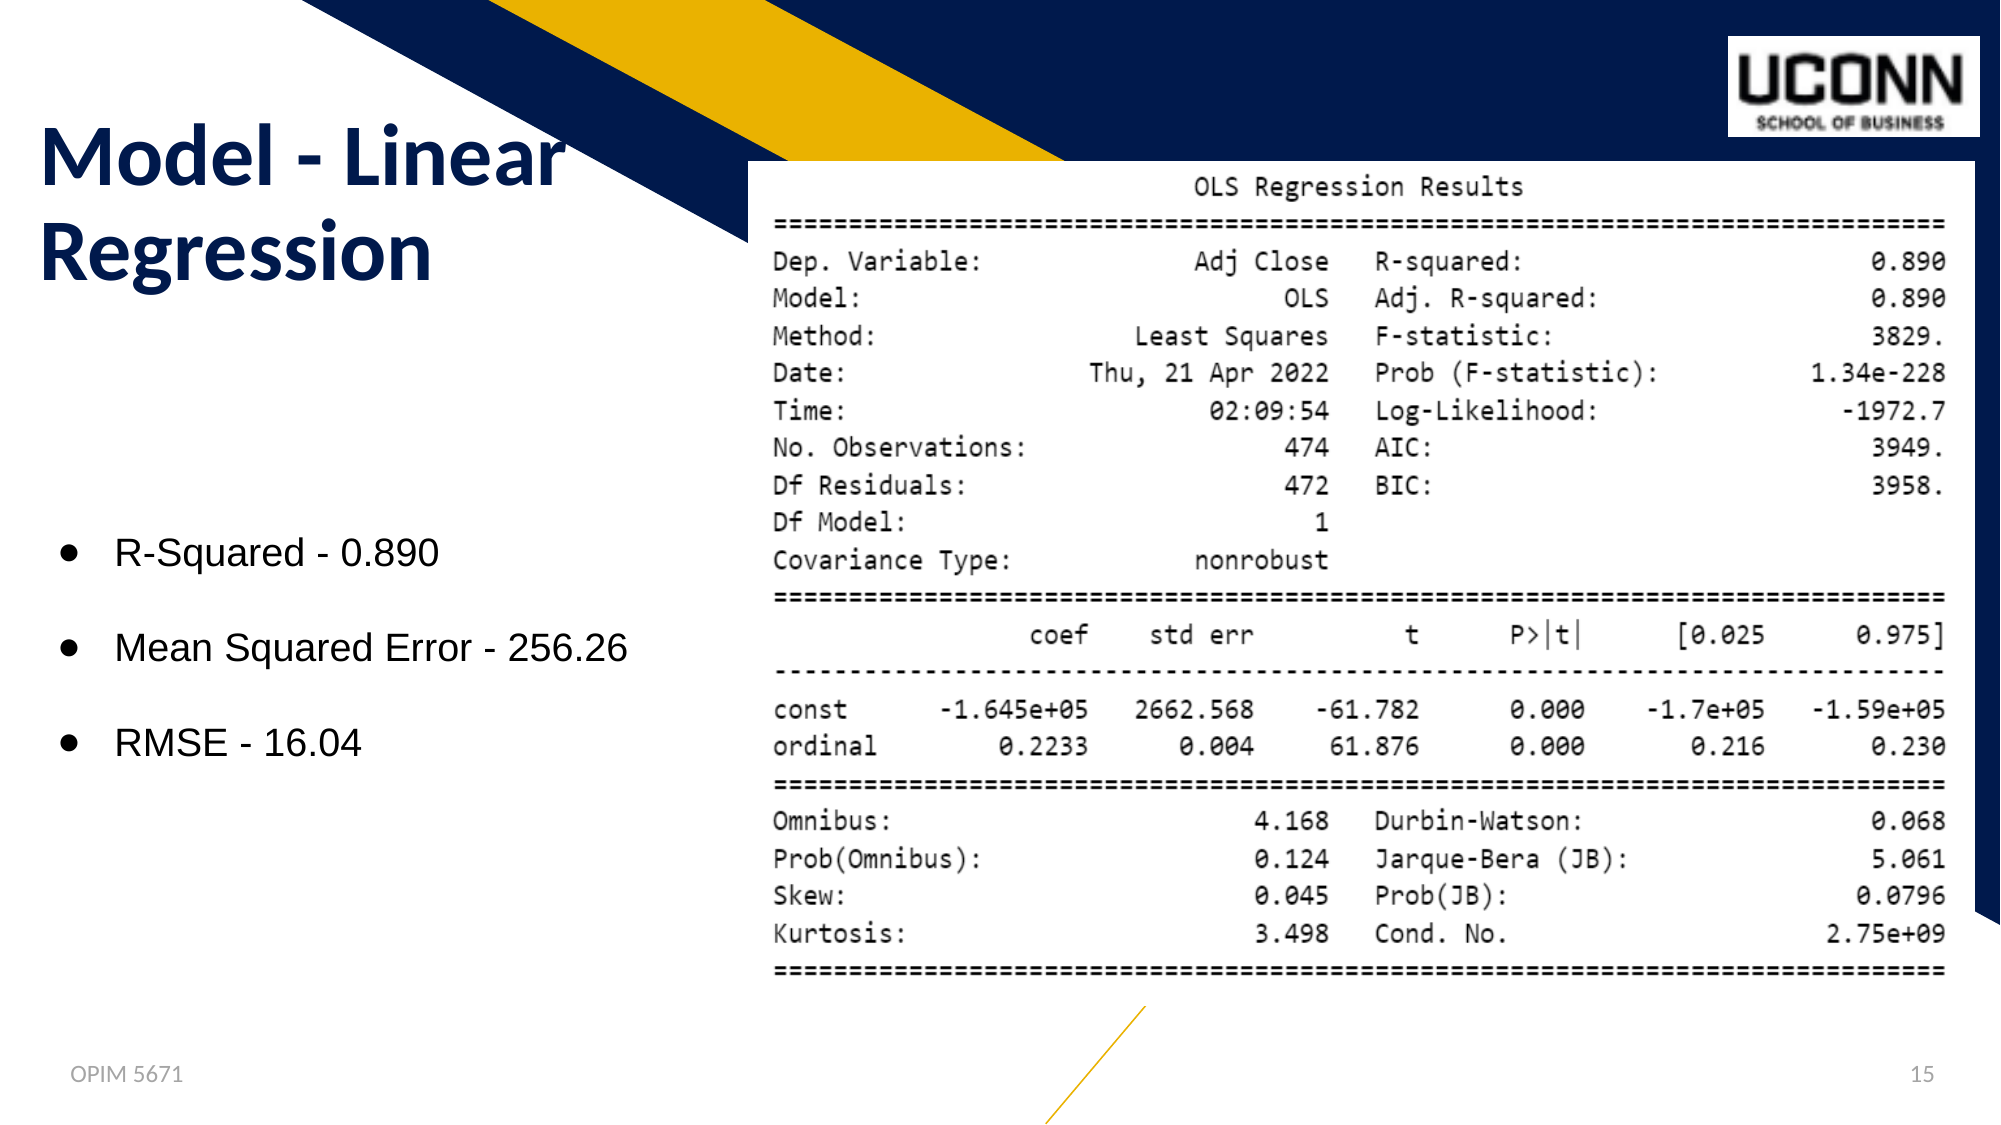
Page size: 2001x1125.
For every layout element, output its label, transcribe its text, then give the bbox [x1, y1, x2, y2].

footer OPIM 5671 [55, 1042, 731, 1103]
slide_number 15 [1828, 1042, 1950, 1103]
title Model - Linear Regression [24, 99, 724, 300]
picture [1728, 36, 1980, 138]
picture [748, 161, 1976, 1007]
text_box R-Squared - 0.890 Mean Squared Error - 256.26 RMSE - 16.04 [24, 511, 724, 780]
